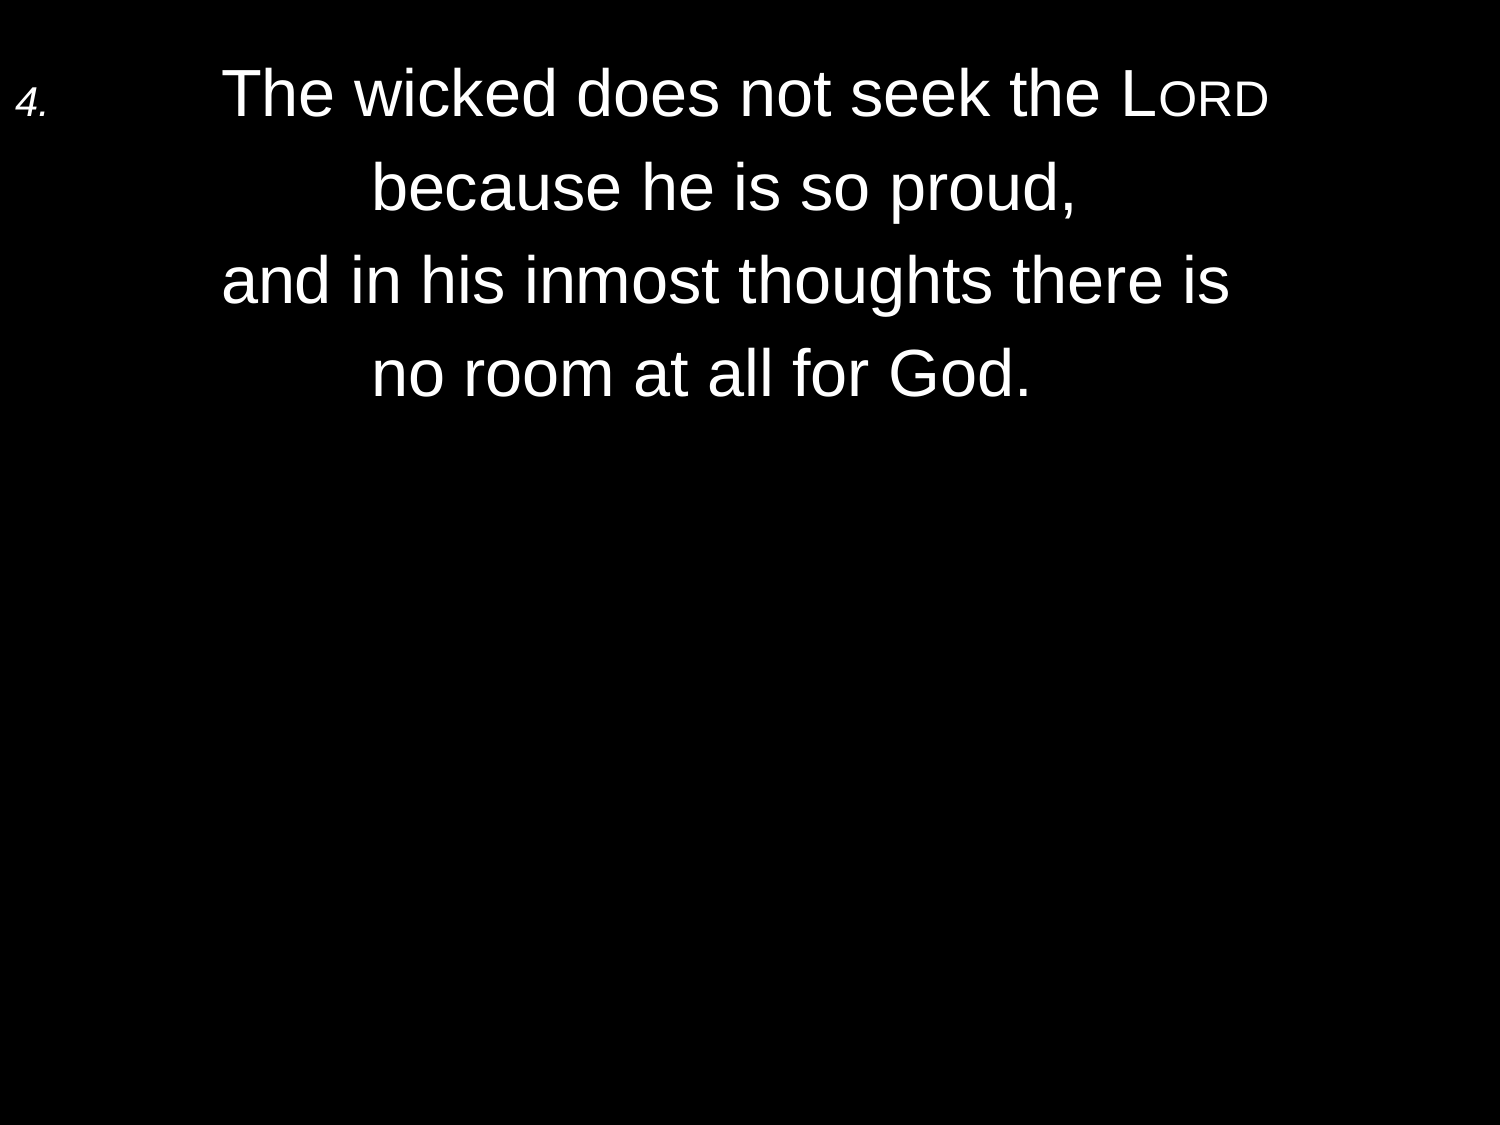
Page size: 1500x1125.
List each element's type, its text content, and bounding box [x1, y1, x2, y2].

list 4. The wicked does not seek the LORD because he is so proud, and in his inmost thoughts there is no room at all for God. [0, 42, 1500, 1047]
